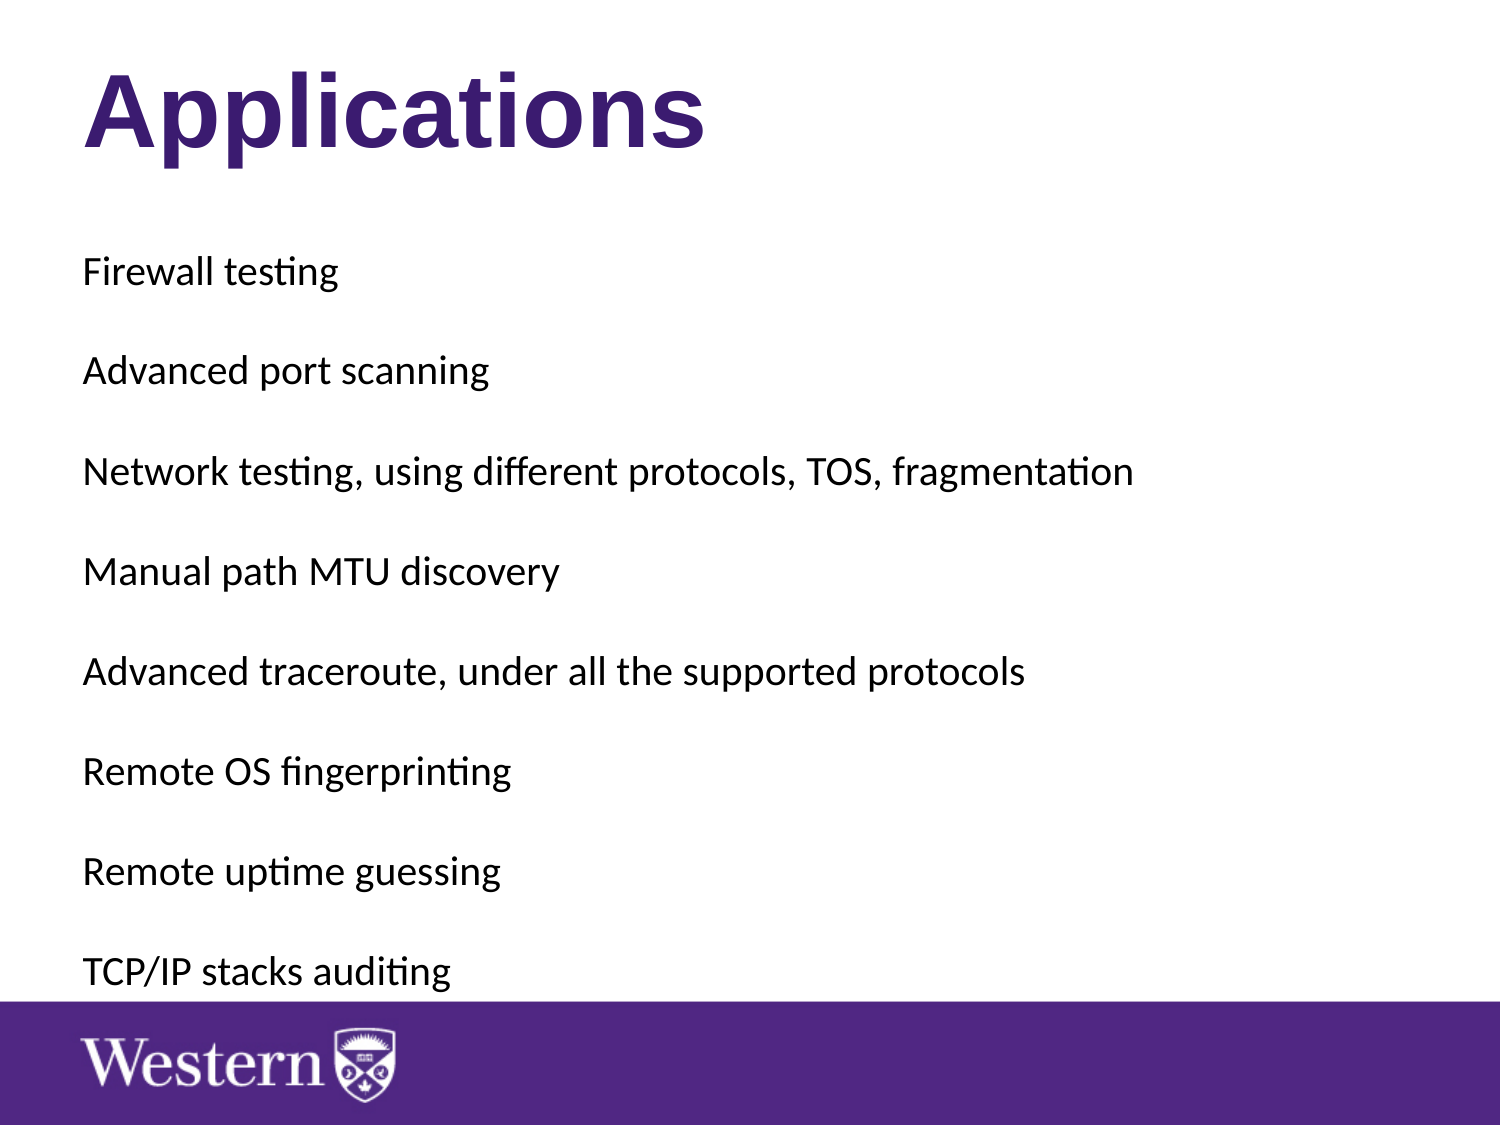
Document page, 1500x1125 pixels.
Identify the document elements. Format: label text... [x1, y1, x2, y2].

picture [0, 0, 1500, 1125]
text_box Applications Firewall testing Advanced port scanning Network testing, using different protocols, TOS, fragmentation Manual path MTU discovery Advanced traceroute, under all the supported protocols Remote OS fingerprinting Remote uptime guessing TCP/IP stacks auditing [67, 36, 1382, 1125]
